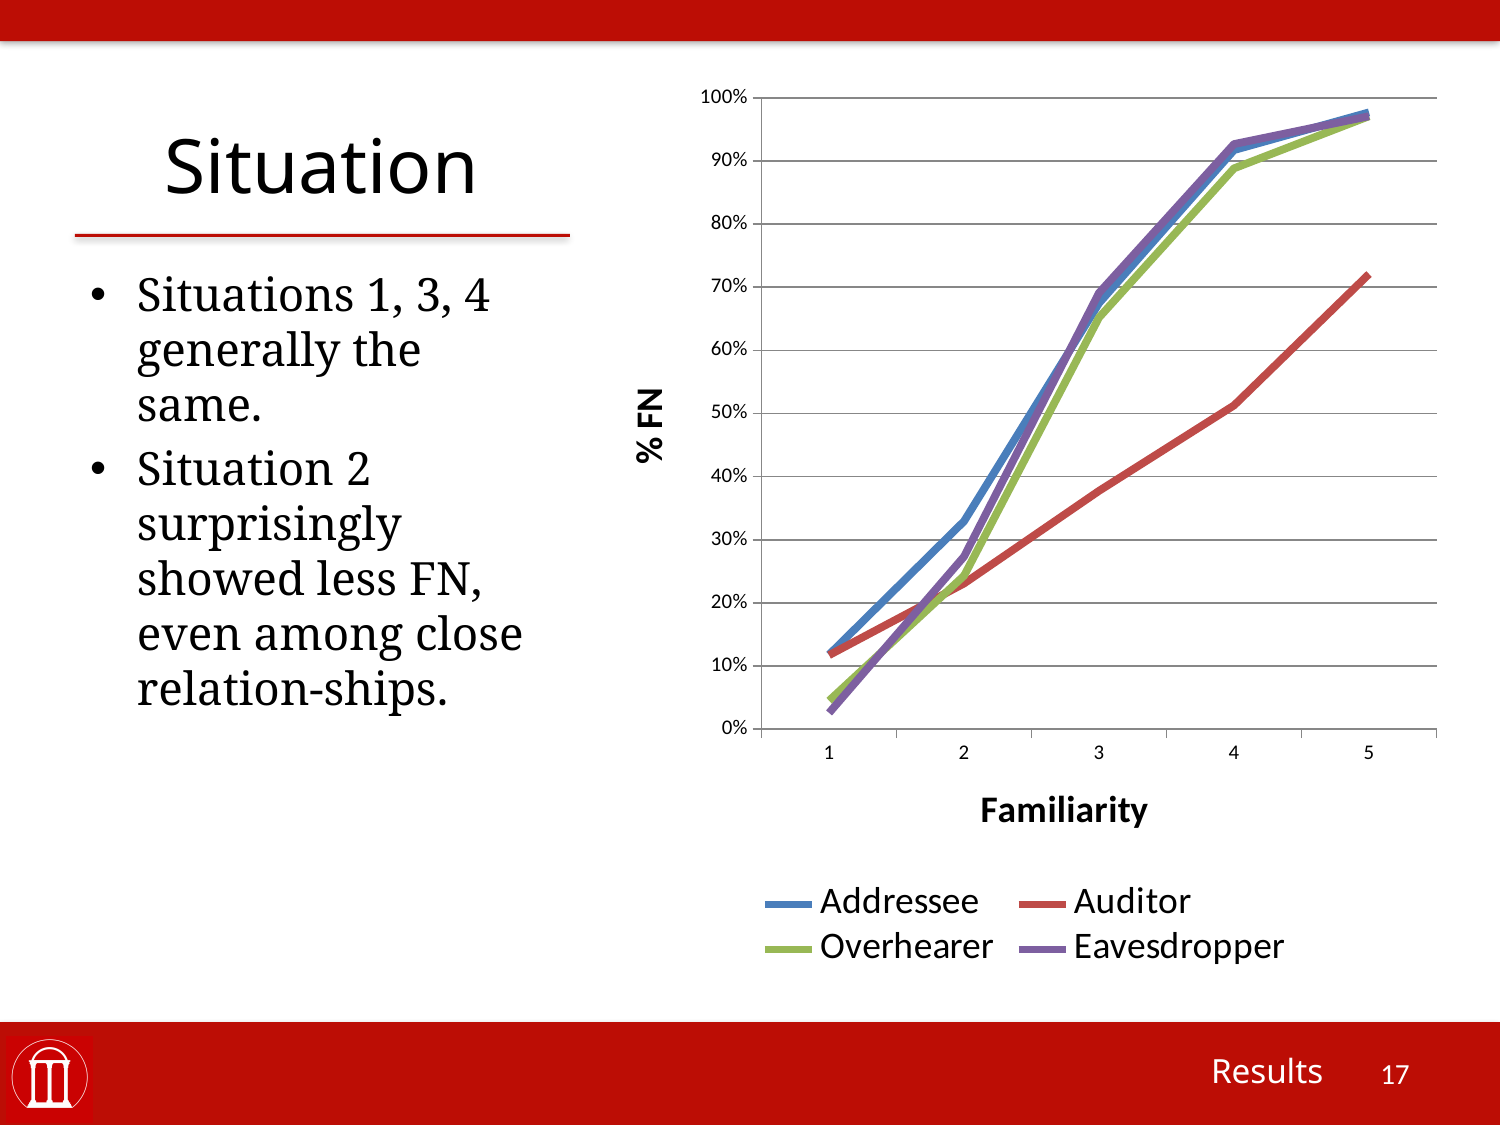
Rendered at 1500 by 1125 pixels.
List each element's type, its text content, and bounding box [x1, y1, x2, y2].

slide_number 17 [1344, 1042, 1425, 1103]
title Situation [75, 44, 569, 216]
list Situations 1, 3, 4 generally the same. Situation 2 surprisingly showed less FN, even among close relation-ships. [75, 258, 569, 1005]
picture [6, 1036, 93, 1123]
footer Results [863, 1042, 1339, 1103]
chart [595, 69, 1454, 977]
